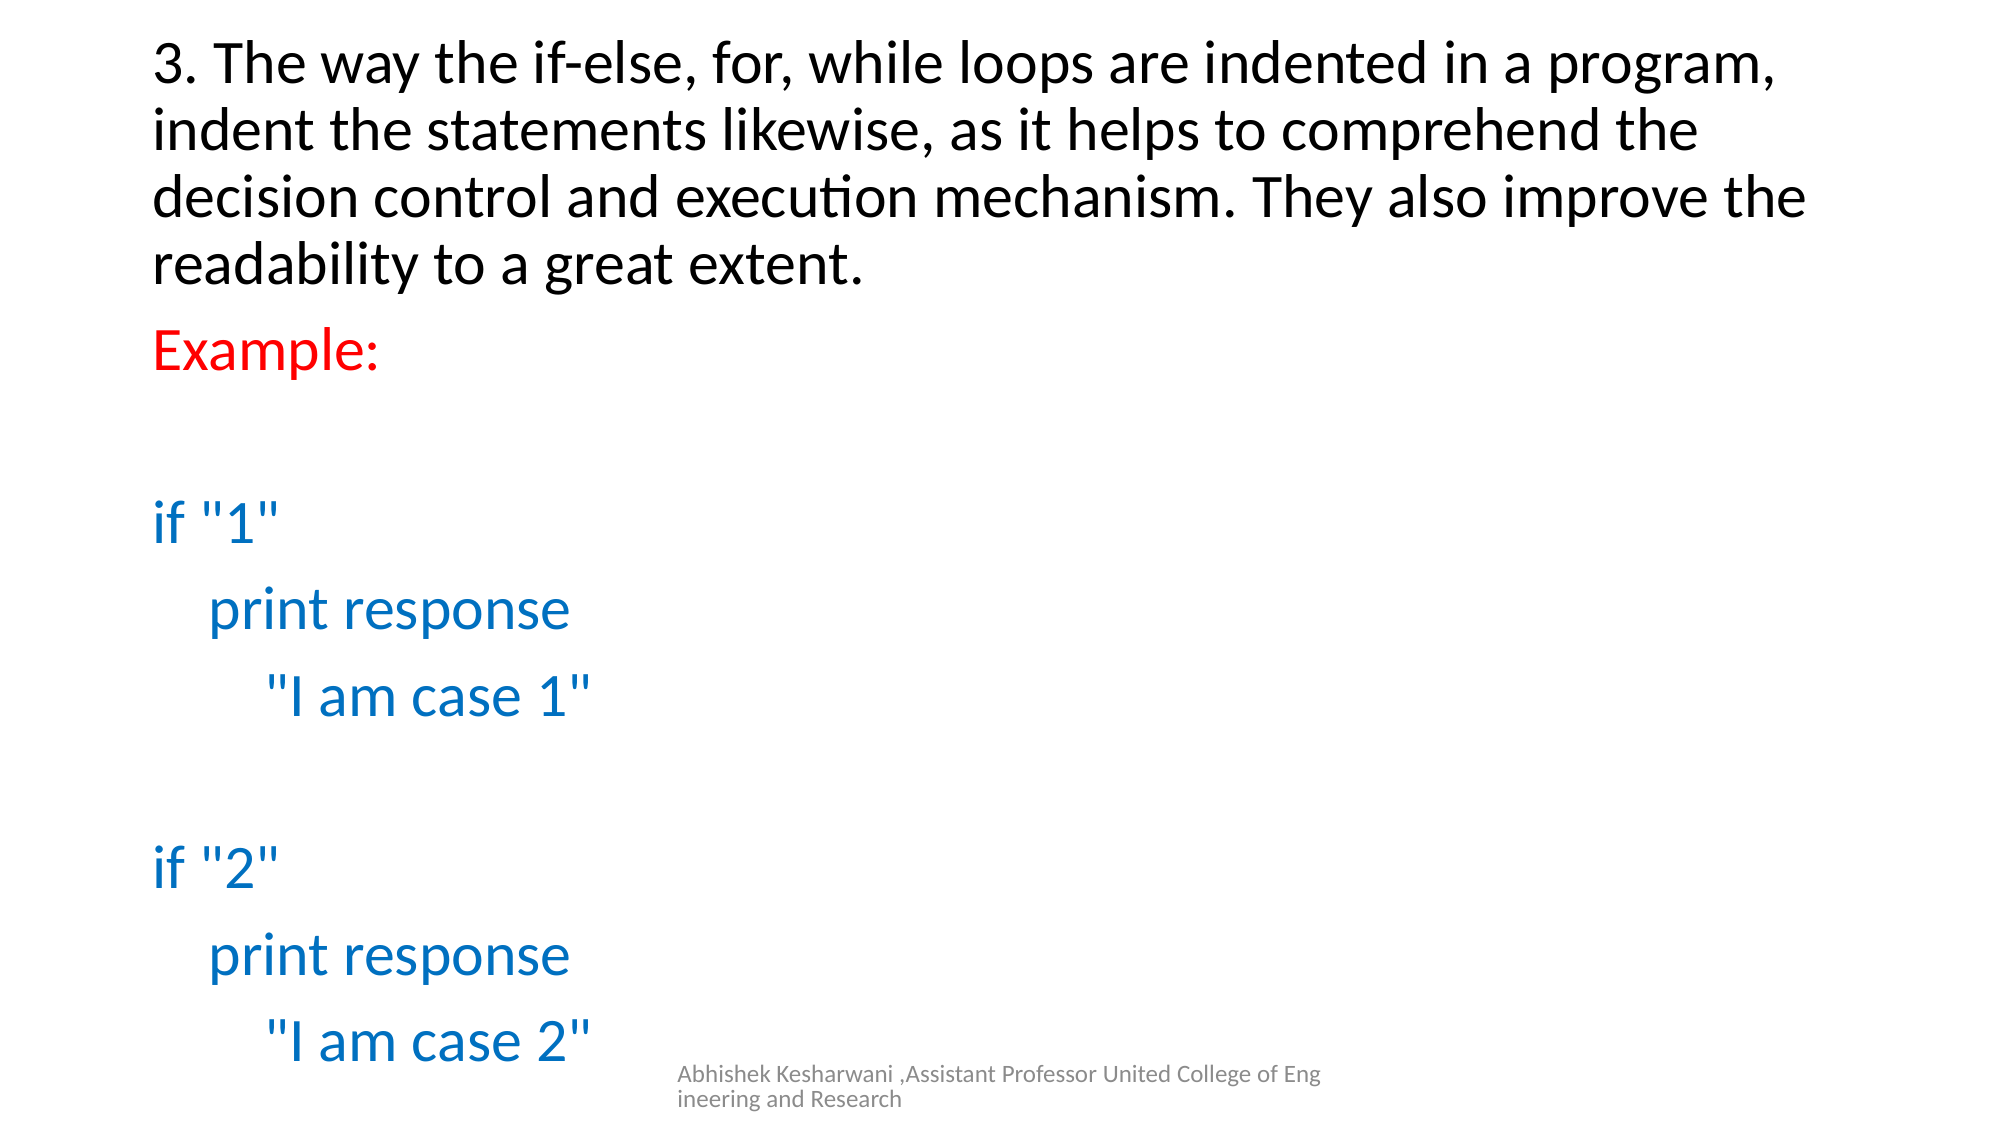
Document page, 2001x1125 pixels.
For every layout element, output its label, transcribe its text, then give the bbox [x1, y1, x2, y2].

footer Abhishek Kesharwani ,Assistant Professor United College of Engineering and Research [662, 1042, 1338, 1103]
list 3. The way the if-else, for, while loops are indented in a program, indent the statements likewise, as it helps to comprehend the decision control and execution mechanism. They also improve the readability to a great extent. Example: if "1" print response "I am case 1" if "2" print response "I am case 2" [137, 22, 1863, 1090]
